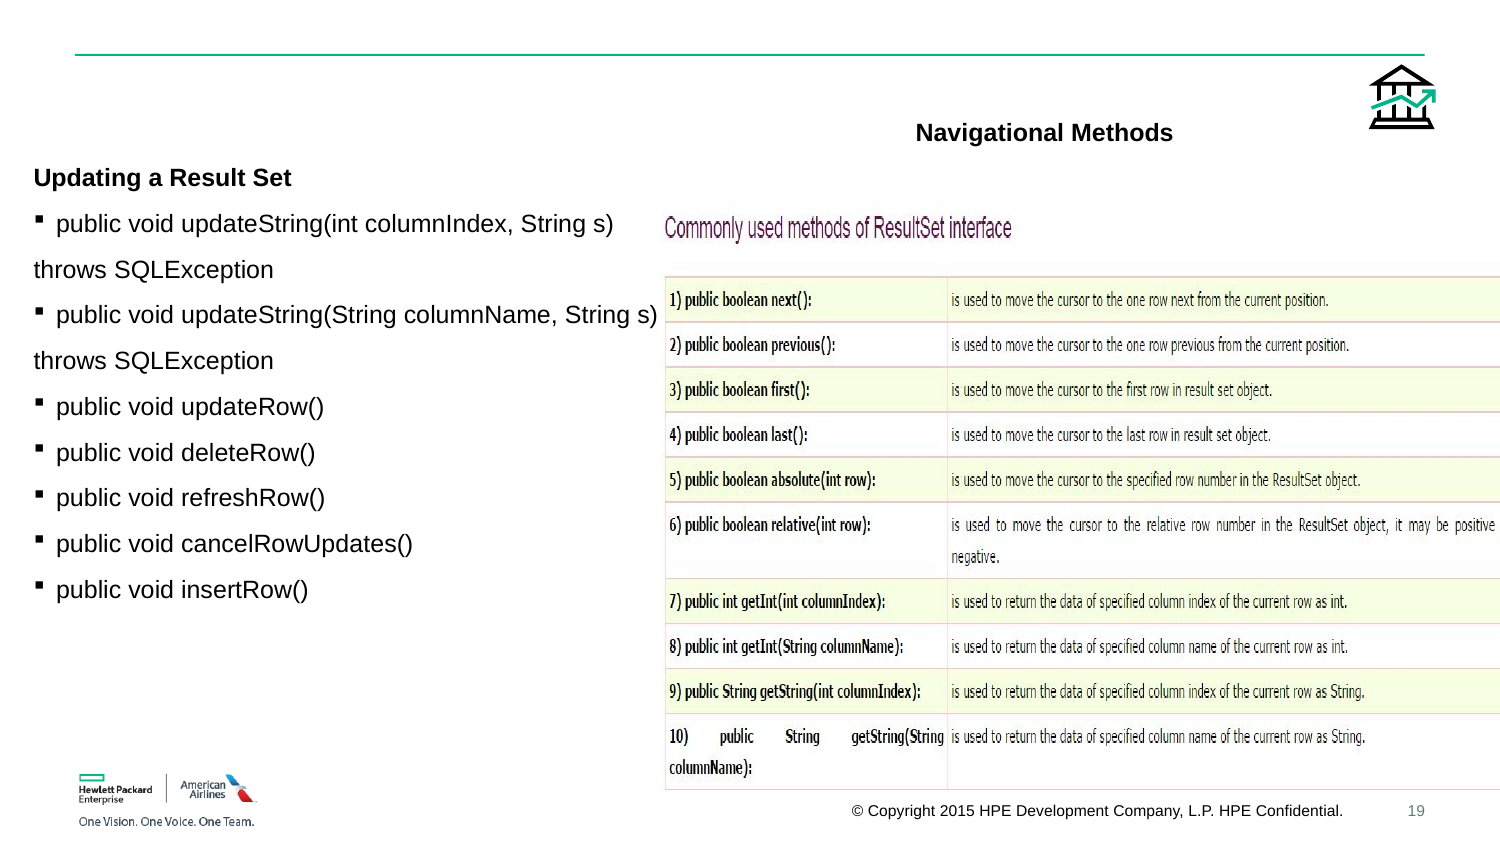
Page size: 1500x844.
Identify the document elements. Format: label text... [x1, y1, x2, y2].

list Navigational Methods Updating a Result Set public void updateString(int columnIndex, String s) throws SQLException public void updateString(String columnName, String s) throws SQLException public void updateRow() public void deleteRow() public void refreshRow() public void cancelRowUpdates() public void insertRow() [33, 73, 1483, 772]
picture [74, 773, 258, 831]
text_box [1368, 64, 1436, 130]
slide_number 19 [1359, 792, 1425, 820]
picture [661, 203, 1500, 792]
